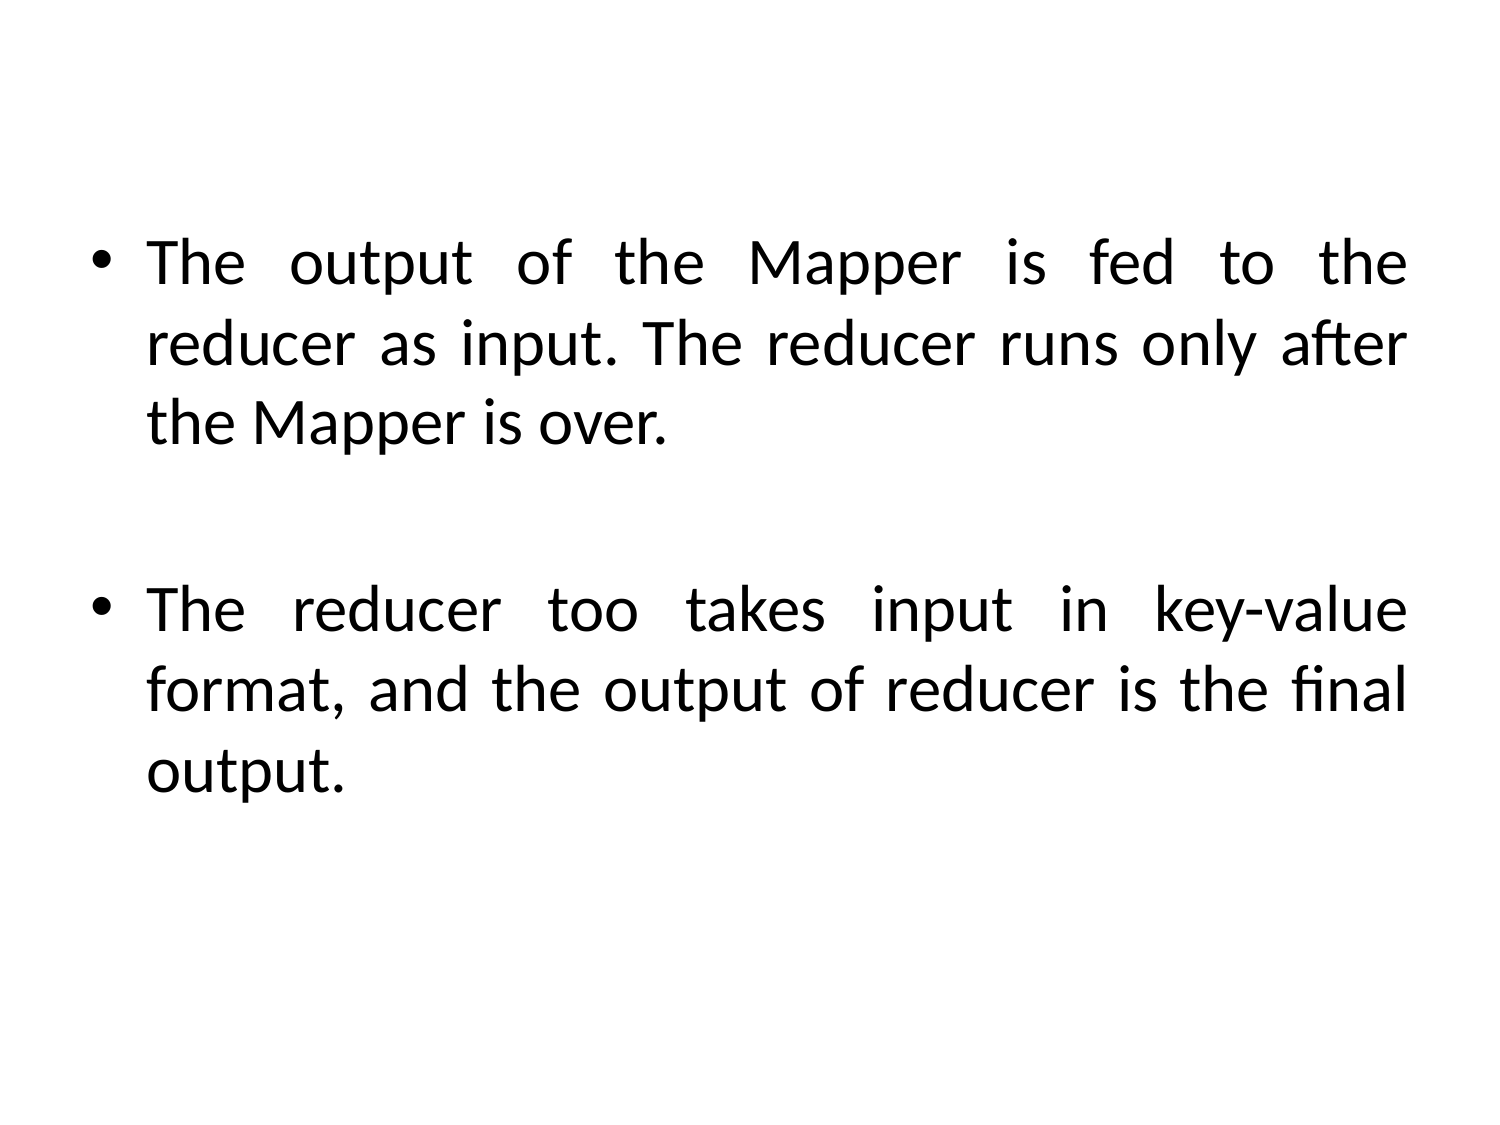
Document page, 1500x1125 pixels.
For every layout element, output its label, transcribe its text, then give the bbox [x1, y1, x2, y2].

list The output of the Mapper is fed to the reducer as input. The reducer runs only after the Mapper is over. The reducer too takes input in key-value format, and the output of reducer is the final output. [75, 117, 1425, 1005]
